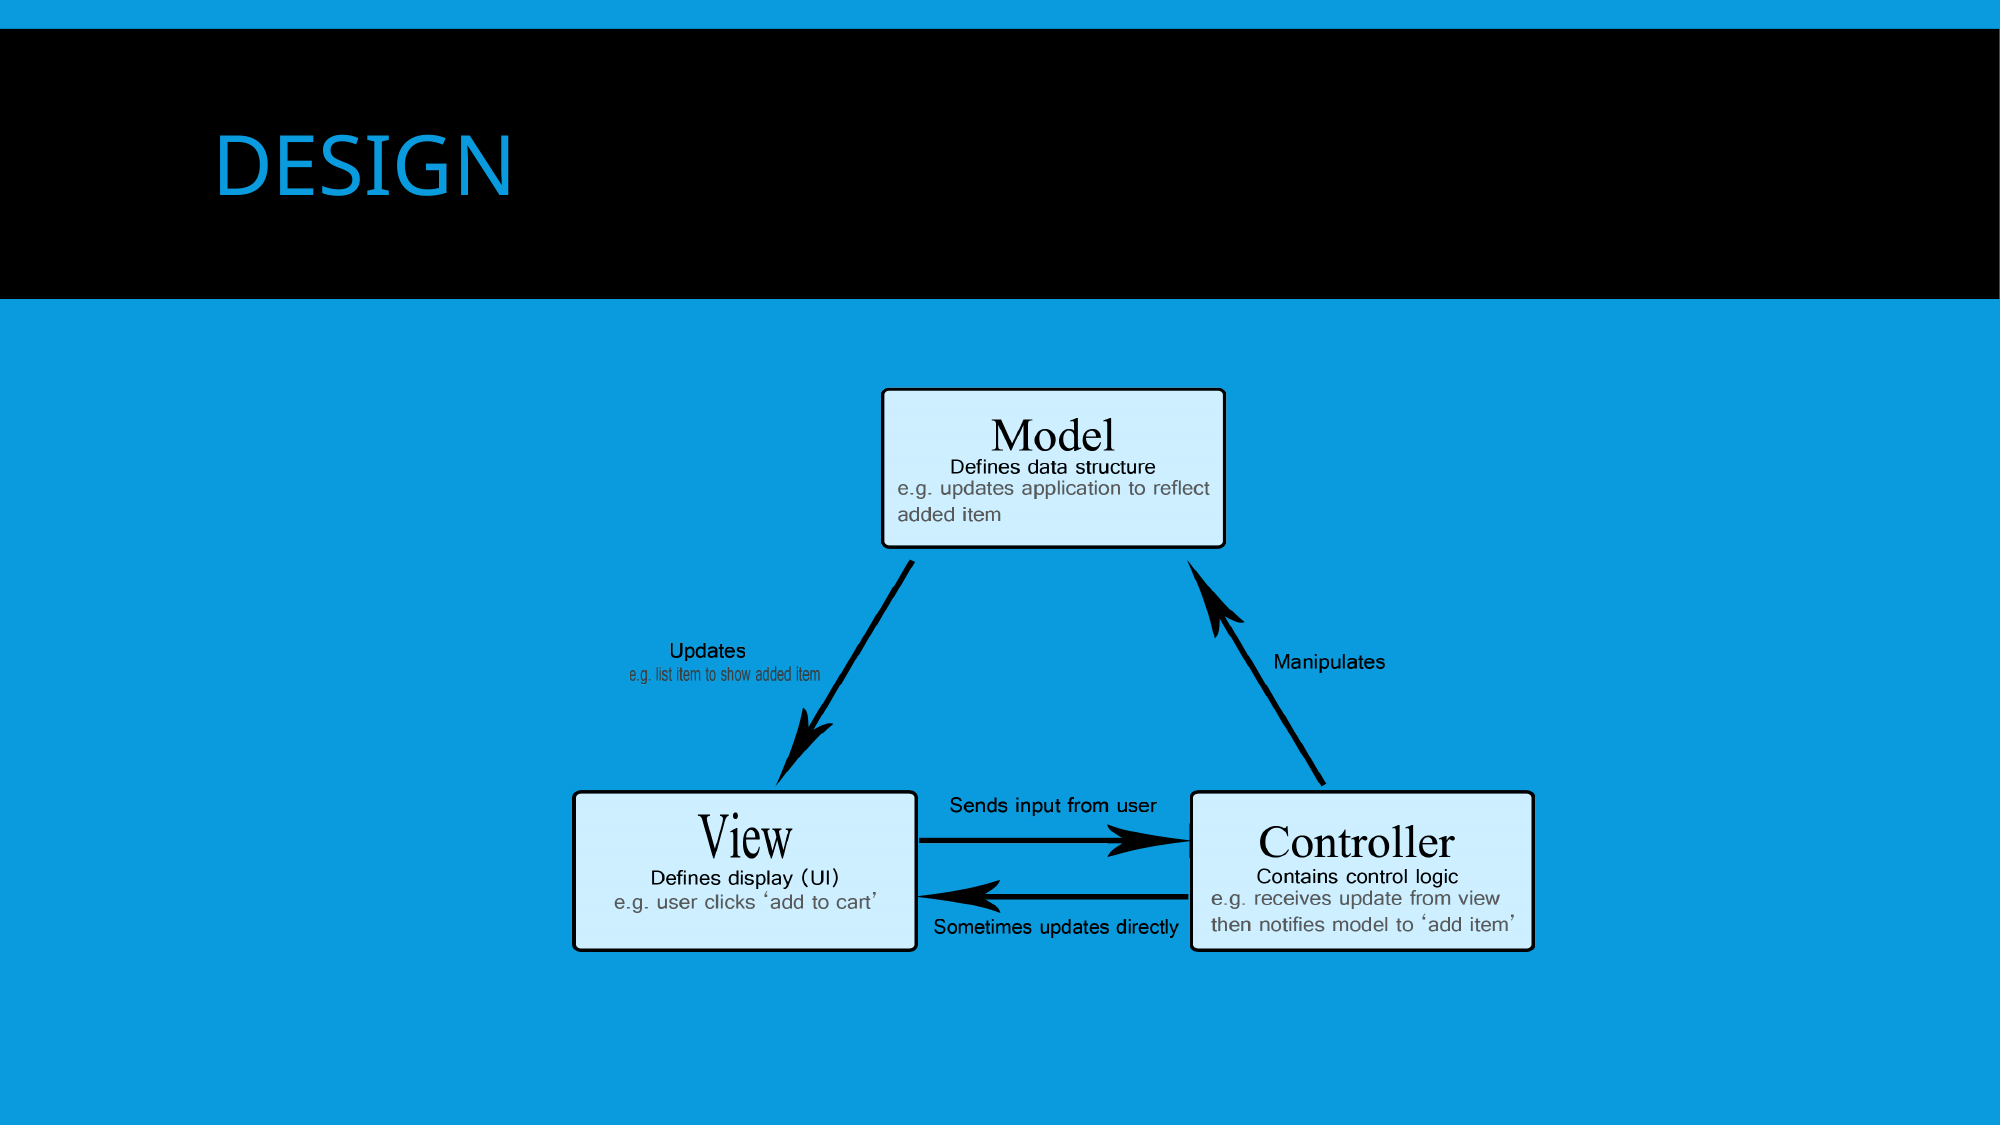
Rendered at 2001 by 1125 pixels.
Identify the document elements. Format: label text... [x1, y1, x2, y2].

text_box Design [197, 46, 1803, 294]
picture [1190, 791, 1535, 951]
picture [881, 388, 1226, 548]
picture [782, 562, 912, 775]
picture [573, 791, 917, 951]
picture [1194, 572, 1324, 784]
picture [920, 827, 1180, 854]
picture [926, 882, 1187, 910]
